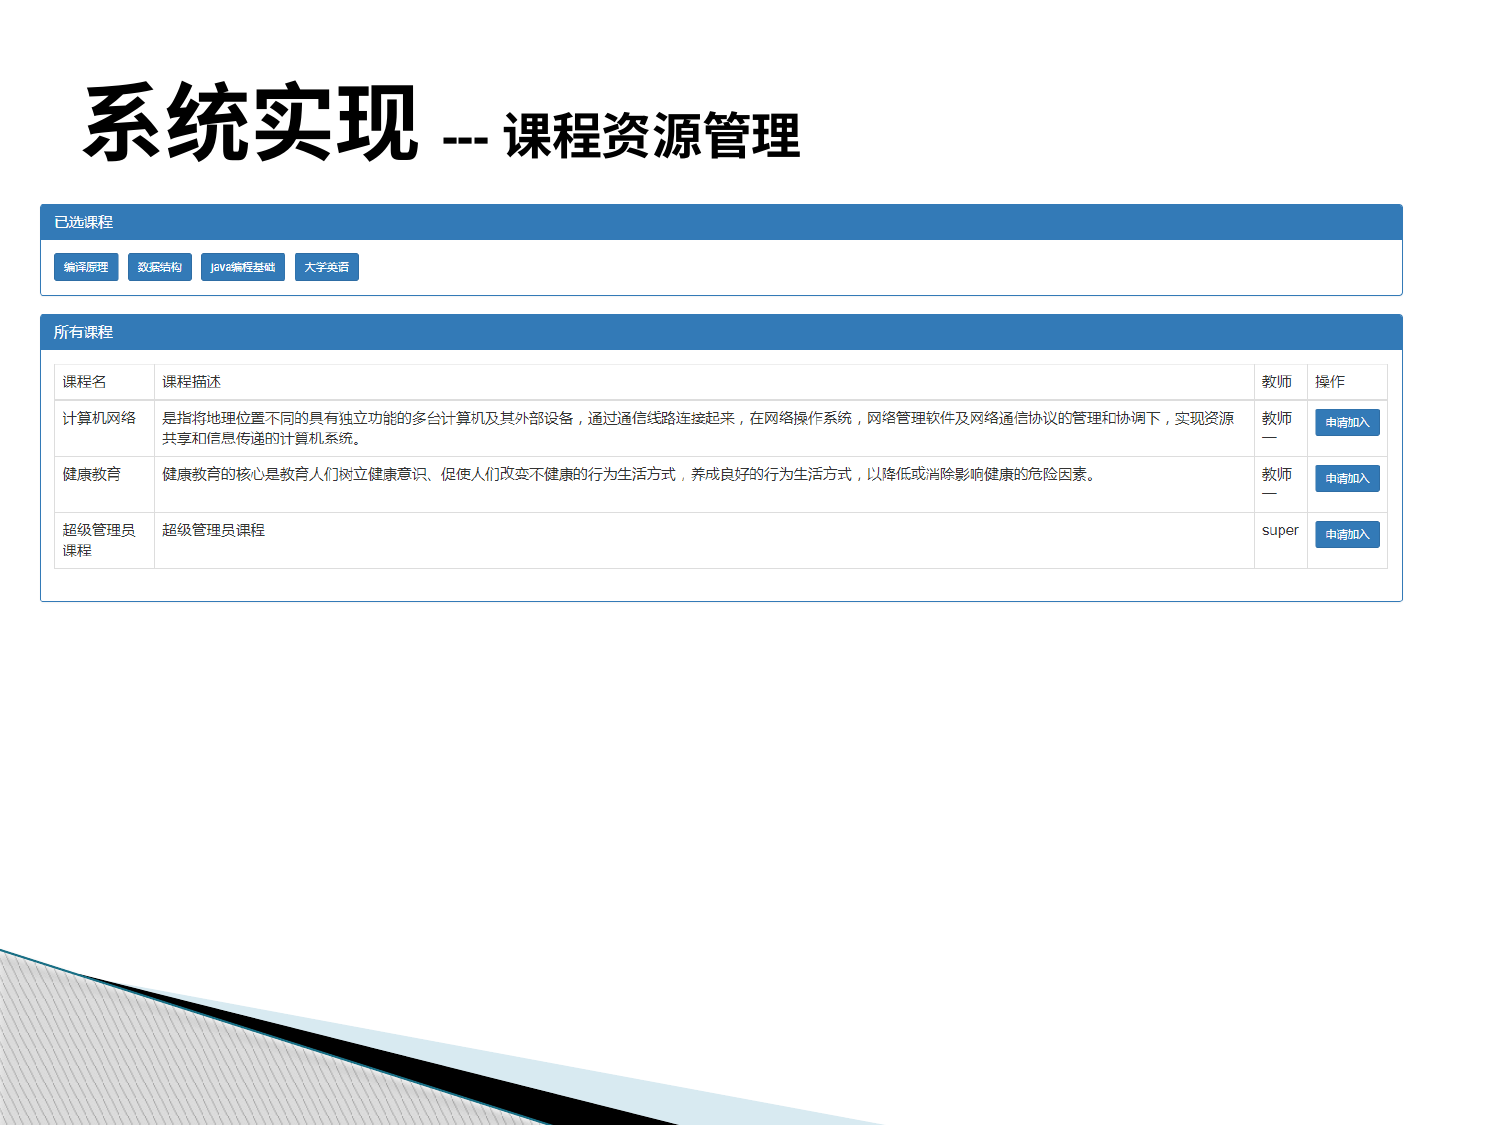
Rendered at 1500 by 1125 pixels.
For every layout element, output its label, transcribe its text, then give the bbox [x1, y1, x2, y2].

title 系统实现---课程资源管理 [64, 26, 1415, 196]
picture [30, 196, 1416, 612]
